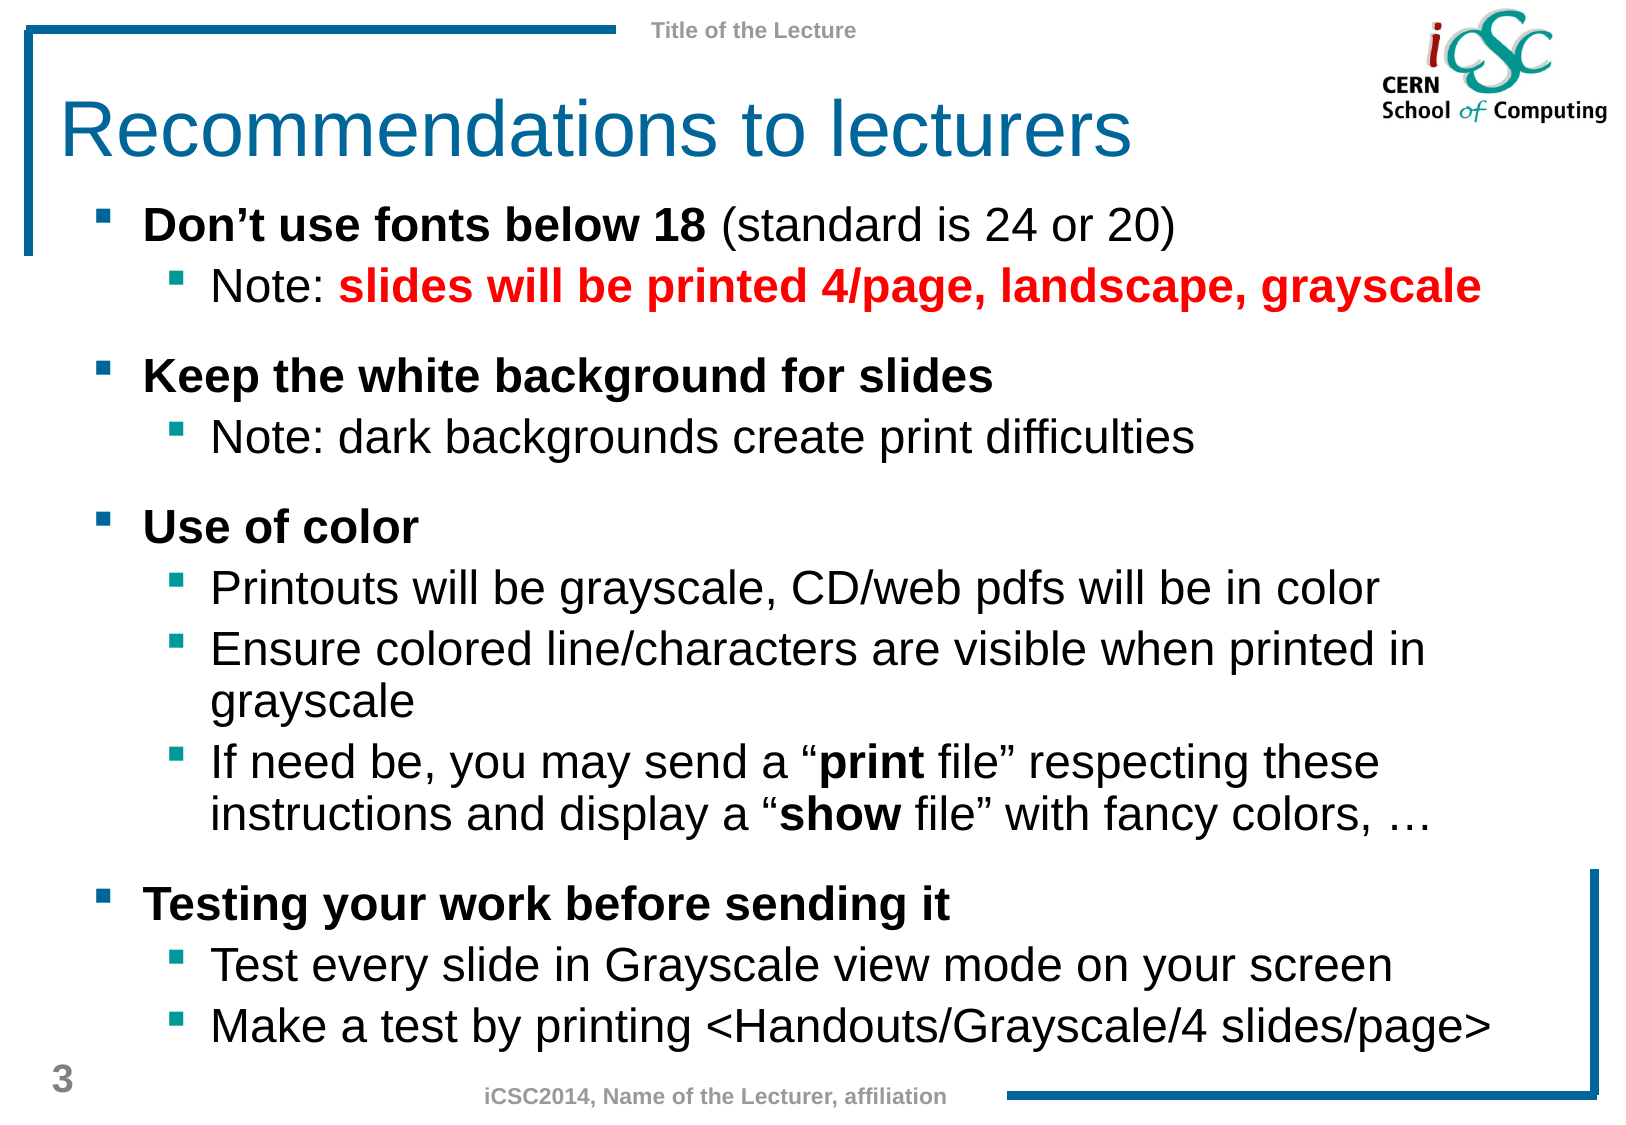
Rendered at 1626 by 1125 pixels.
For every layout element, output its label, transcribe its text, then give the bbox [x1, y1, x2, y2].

title Recommendations to lecturers [59, 85, 1452, 212]
picture [1381, 8, 1608, 125]
list Don’t use fonts below 18 (standard is 24 or 20) Note: slides will be printed 4/page, landscape, grayscale Keep the white background for slides Note: dark backgrounds create print difficulties Use of color Printouts will be grayscale, CD/web pdfs will be in color Ensure colored line/characters are visible when printed in grayscale If need be, you may send a “print file” respecting these instructions and display a “show file” with fancy colors, … Testing your work before sending it Test every slide in Grayscale view mode on your screen Make a test by printing <Handouts/Grayscale/4 slides/page> [75, 199, 1562, 1125]
